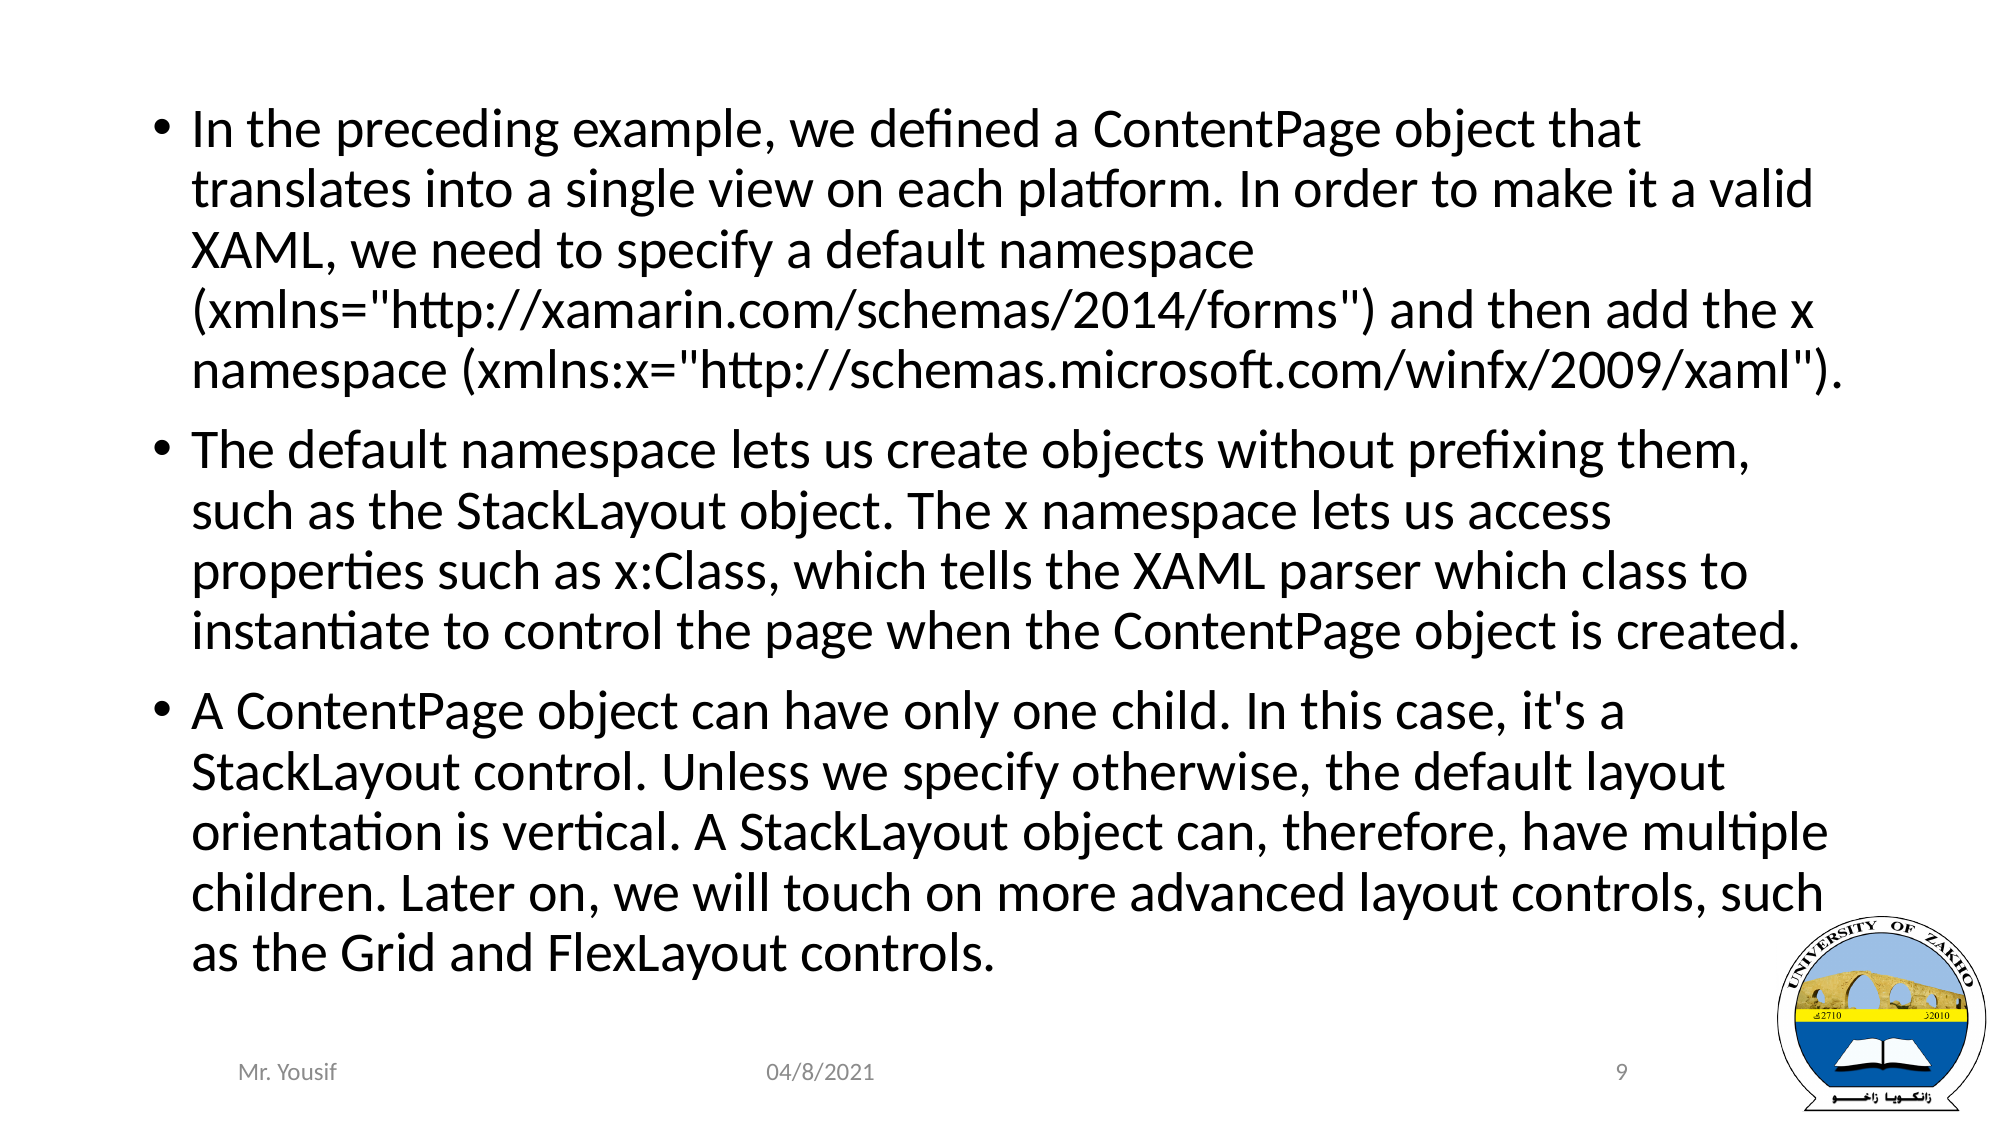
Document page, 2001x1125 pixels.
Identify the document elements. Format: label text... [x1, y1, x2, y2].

picture [1776, 915, 1987, 1112]
footer Mr. Yousif [137, 1040, 438, 1101]
list In the preceding example, we defined a ContentPage object that translates into a single view on each platform. In order to make it a valid XAML, we need to specify a default namespace (xmlns="http://xamarin.com/schemas/2014/forms") and then add the x namespace (xmlns:x="http://schemas.microsoft.com/winfx/2009/xaml"). The default namespace lets us create objects without prefixing them, such as the StackLayout object. The x namespace lets us access properties such as x:Class, which tells the XAML parser which class to instantiate to control the page when the ContentPage object is created. A ContentPage object can have only one child. In this case, it's a StackLayout control. Unless we specify otherwise, the default layout orientation is vertical. A StackLayout object can, therefore, have multiple children. Later on, we will touch on more advanced layout controls, such as the Grid and FlexLayout controls. [137, 91, 1863, 1014]
slide_number 9 [1193, 1040, 1644, 1101]
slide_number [751, 1040, 1021, 1101]
